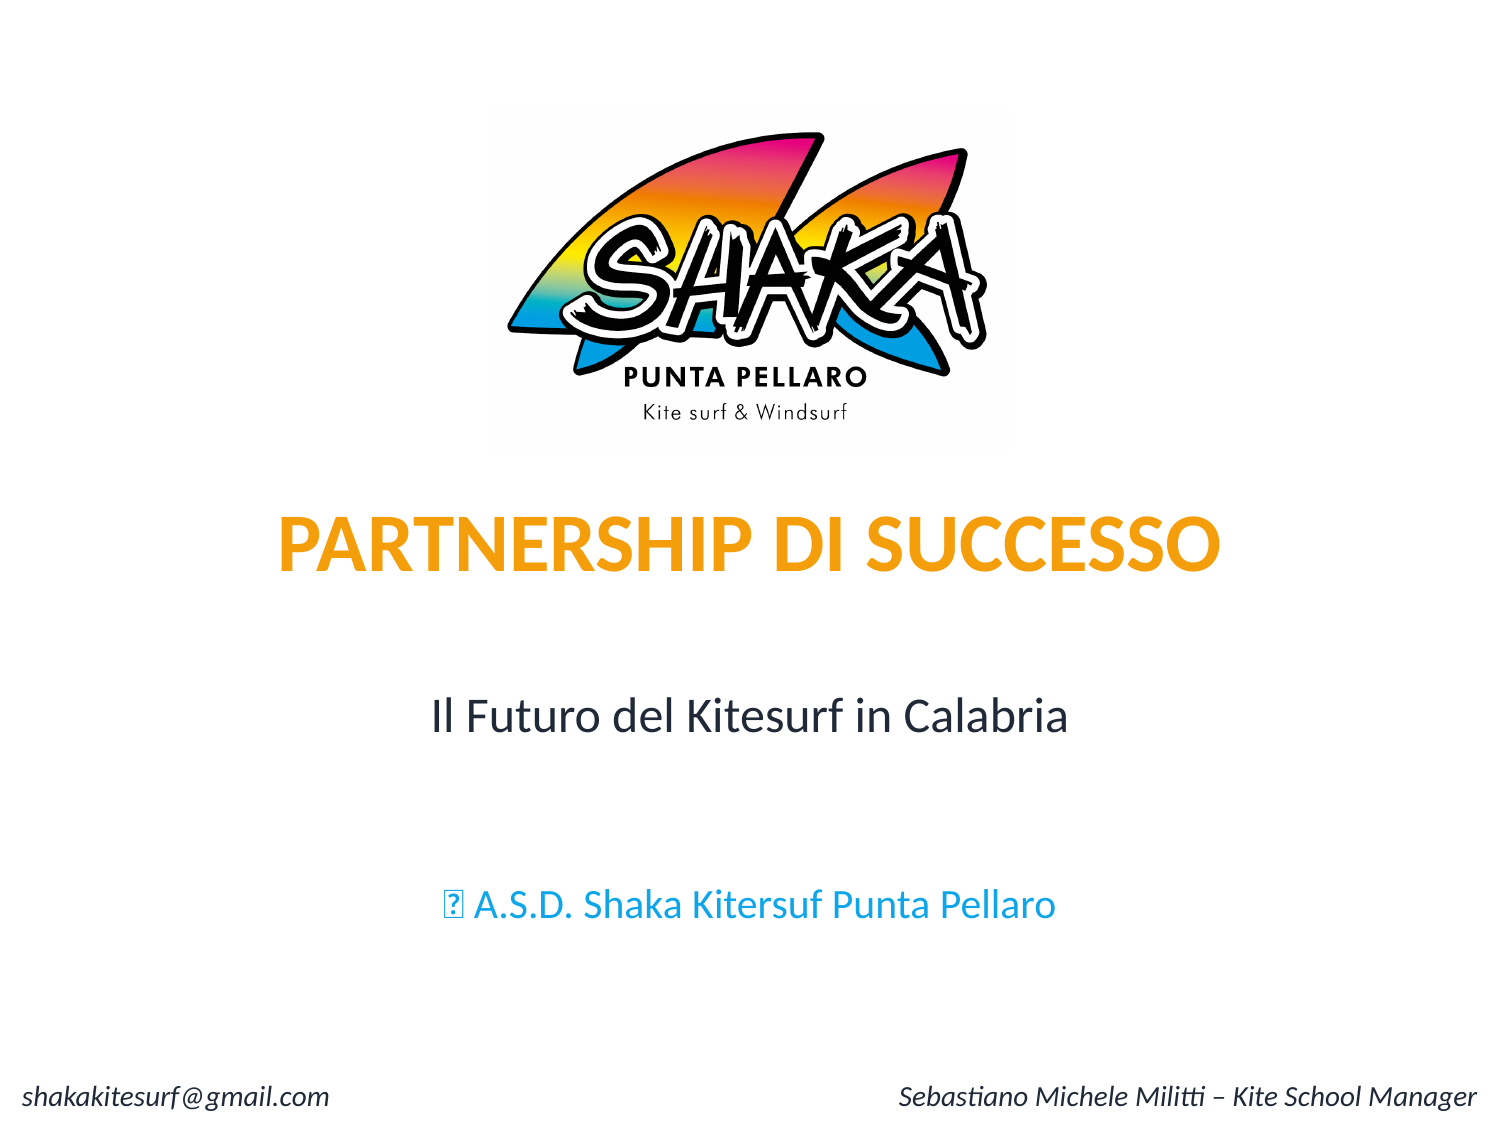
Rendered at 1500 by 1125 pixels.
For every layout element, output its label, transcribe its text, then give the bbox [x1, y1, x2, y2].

text_box Il Futuro del Kitesurf in Calabria [415, 674, 1085, 750]
text_box PARTNERSHIP DI SUCCESSO [262, 481, 1237, 596]
text_box shakakitesurf@gmail.com [0, 1070, 353, 1120]
picture [487, 109, 1013, 451]
text_box 📍 A.S.D. Shaka Kitersuf Punta Pellaro [428, 869, 1072, 935]
text_box Sebastiano Michele Militti – Kite School Manager [774, 1070, 1500, 1120]
